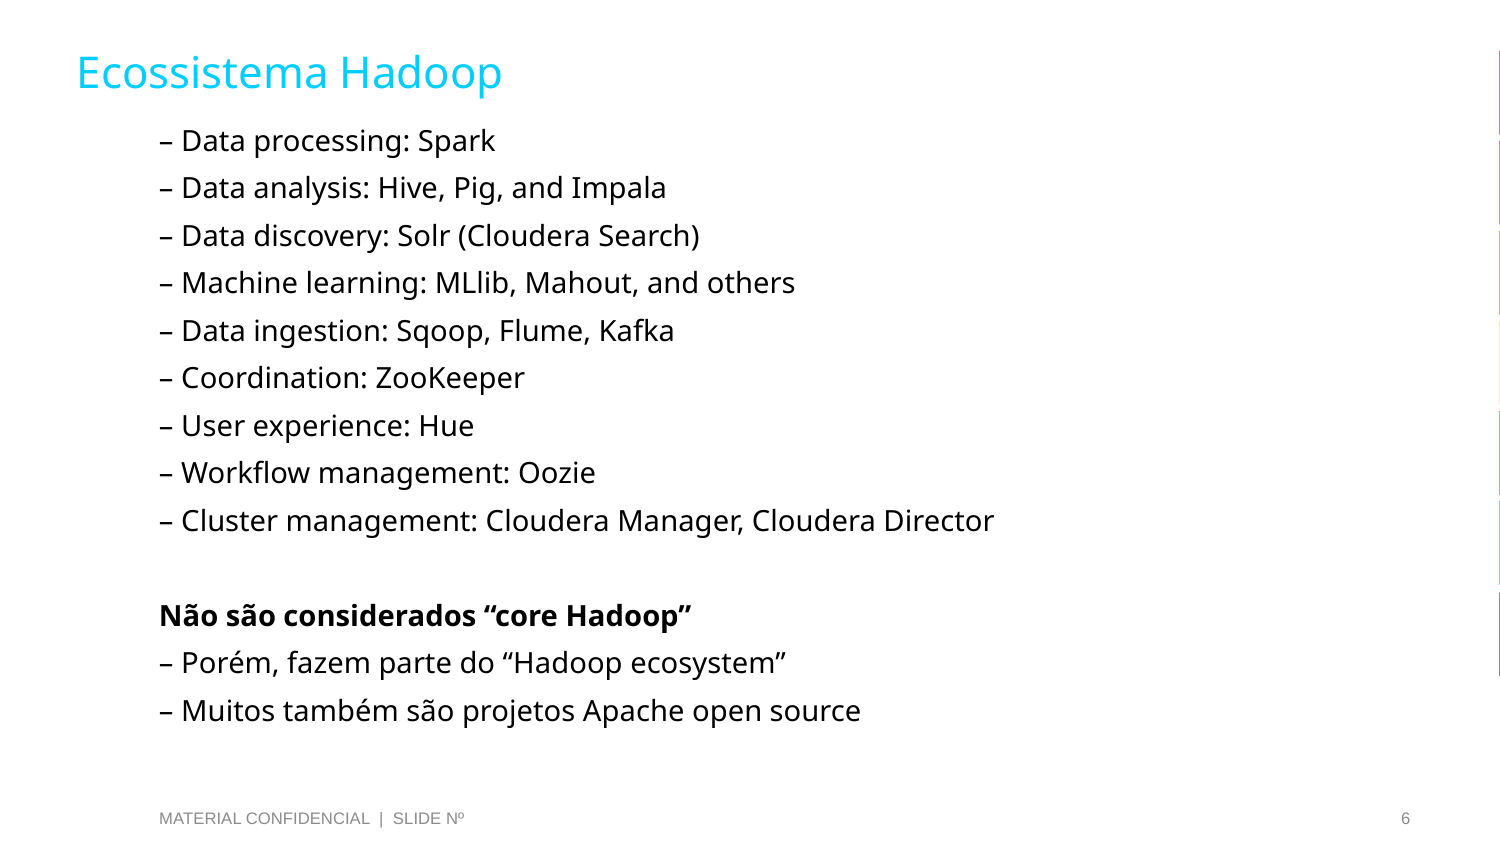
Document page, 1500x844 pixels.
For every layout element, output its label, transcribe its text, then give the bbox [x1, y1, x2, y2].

text_box – Data processing: Spark – Data analysis: Hive, Pig, and Impala – Data discovery: Solr (Cloudera Search) – Machine learning: MLlib, Mahout, and others – Data ingestion: Sqoop, Flume, Kafka – Coordination: ZooKeeper – User experience: Hue – Workflow management: Oozie – Cluster management: Cloudera Manager, Cloudera Director Não são considerados “core Hadoop” – Porém, fazem parte do “Hadoop ecosystem” – Muitos também são projetos Apache open source [144, 114, 1134, 735]
title Ecossistema Hadoop [76, 45, 1480, 115]
slide_number 6 [1386, 799, 1459, 836]
footer MATERIAL CONFIDENCIAL | SLIDE Nº [144, 799, 1386, 836]
